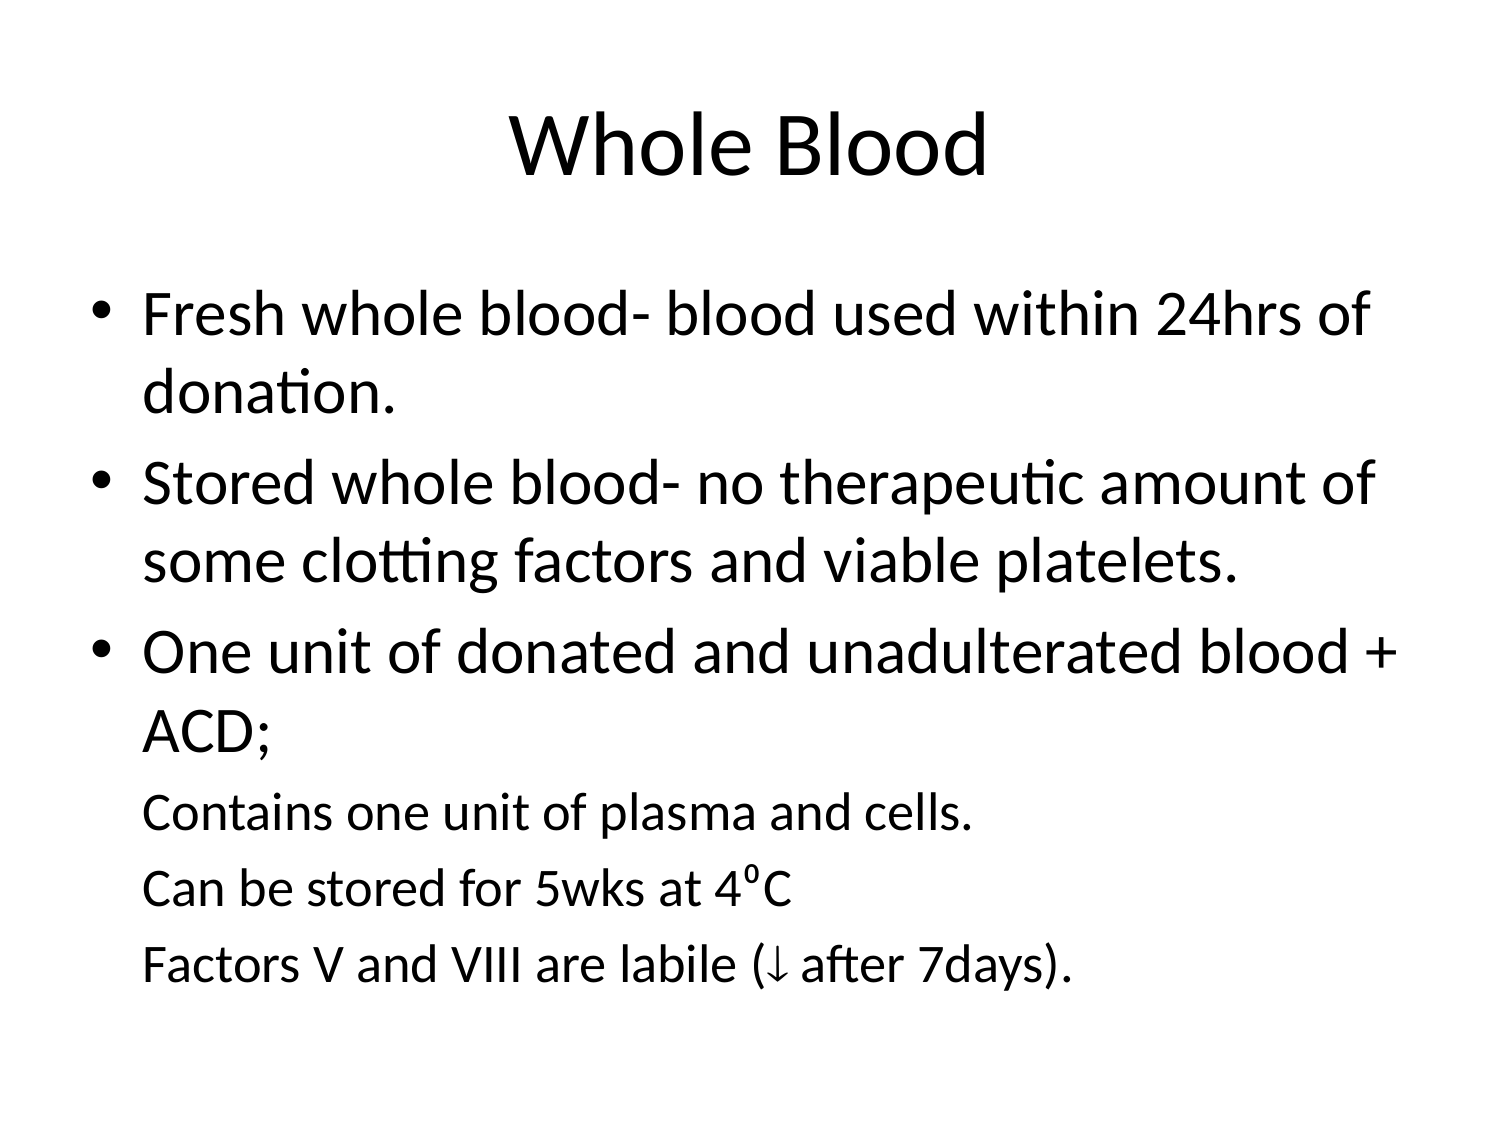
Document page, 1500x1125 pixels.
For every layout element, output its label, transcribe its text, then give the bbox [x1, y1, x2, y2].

title Whole Blood [75, 45, 1425, 233]
list Fresh whole blood- blood used within 24hrs of donation. Stored whole blood- no therapeutic amount of some clotting factors and viable platelets. One unit of donated and unadulterated blood + ACD; Contains one unit of plasma and cells. Can be stored for 5wks at 4⁰C Factors V and VIII are labile ( after 7days). [75, 262, 1425, 1005]
